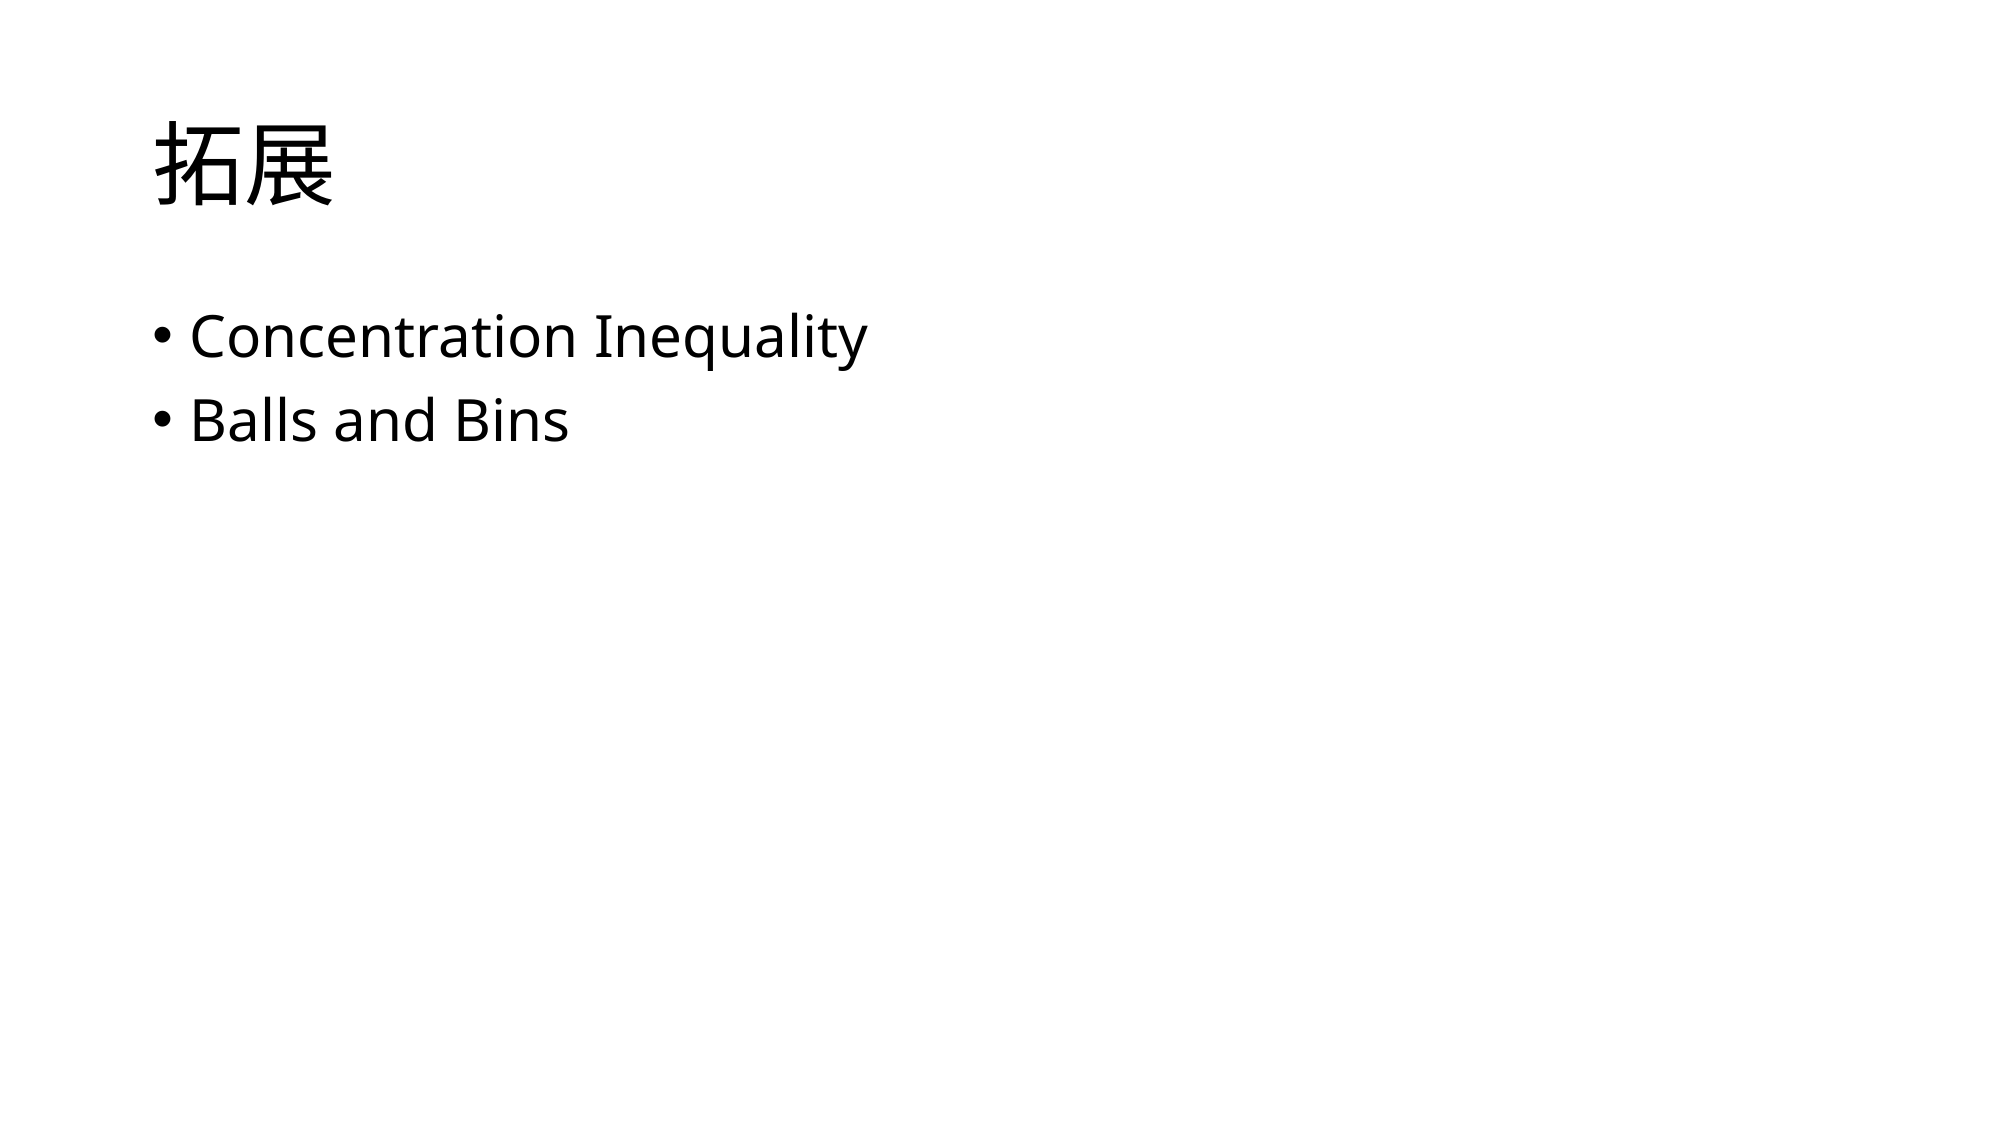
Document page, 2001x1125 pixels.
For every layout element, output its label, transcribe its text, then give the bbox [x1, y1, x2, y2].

list Concentration Inequality Balls and Bins [137, 299, 1863, 1014]
title 拓展 [137, 59, 1863, 278]
